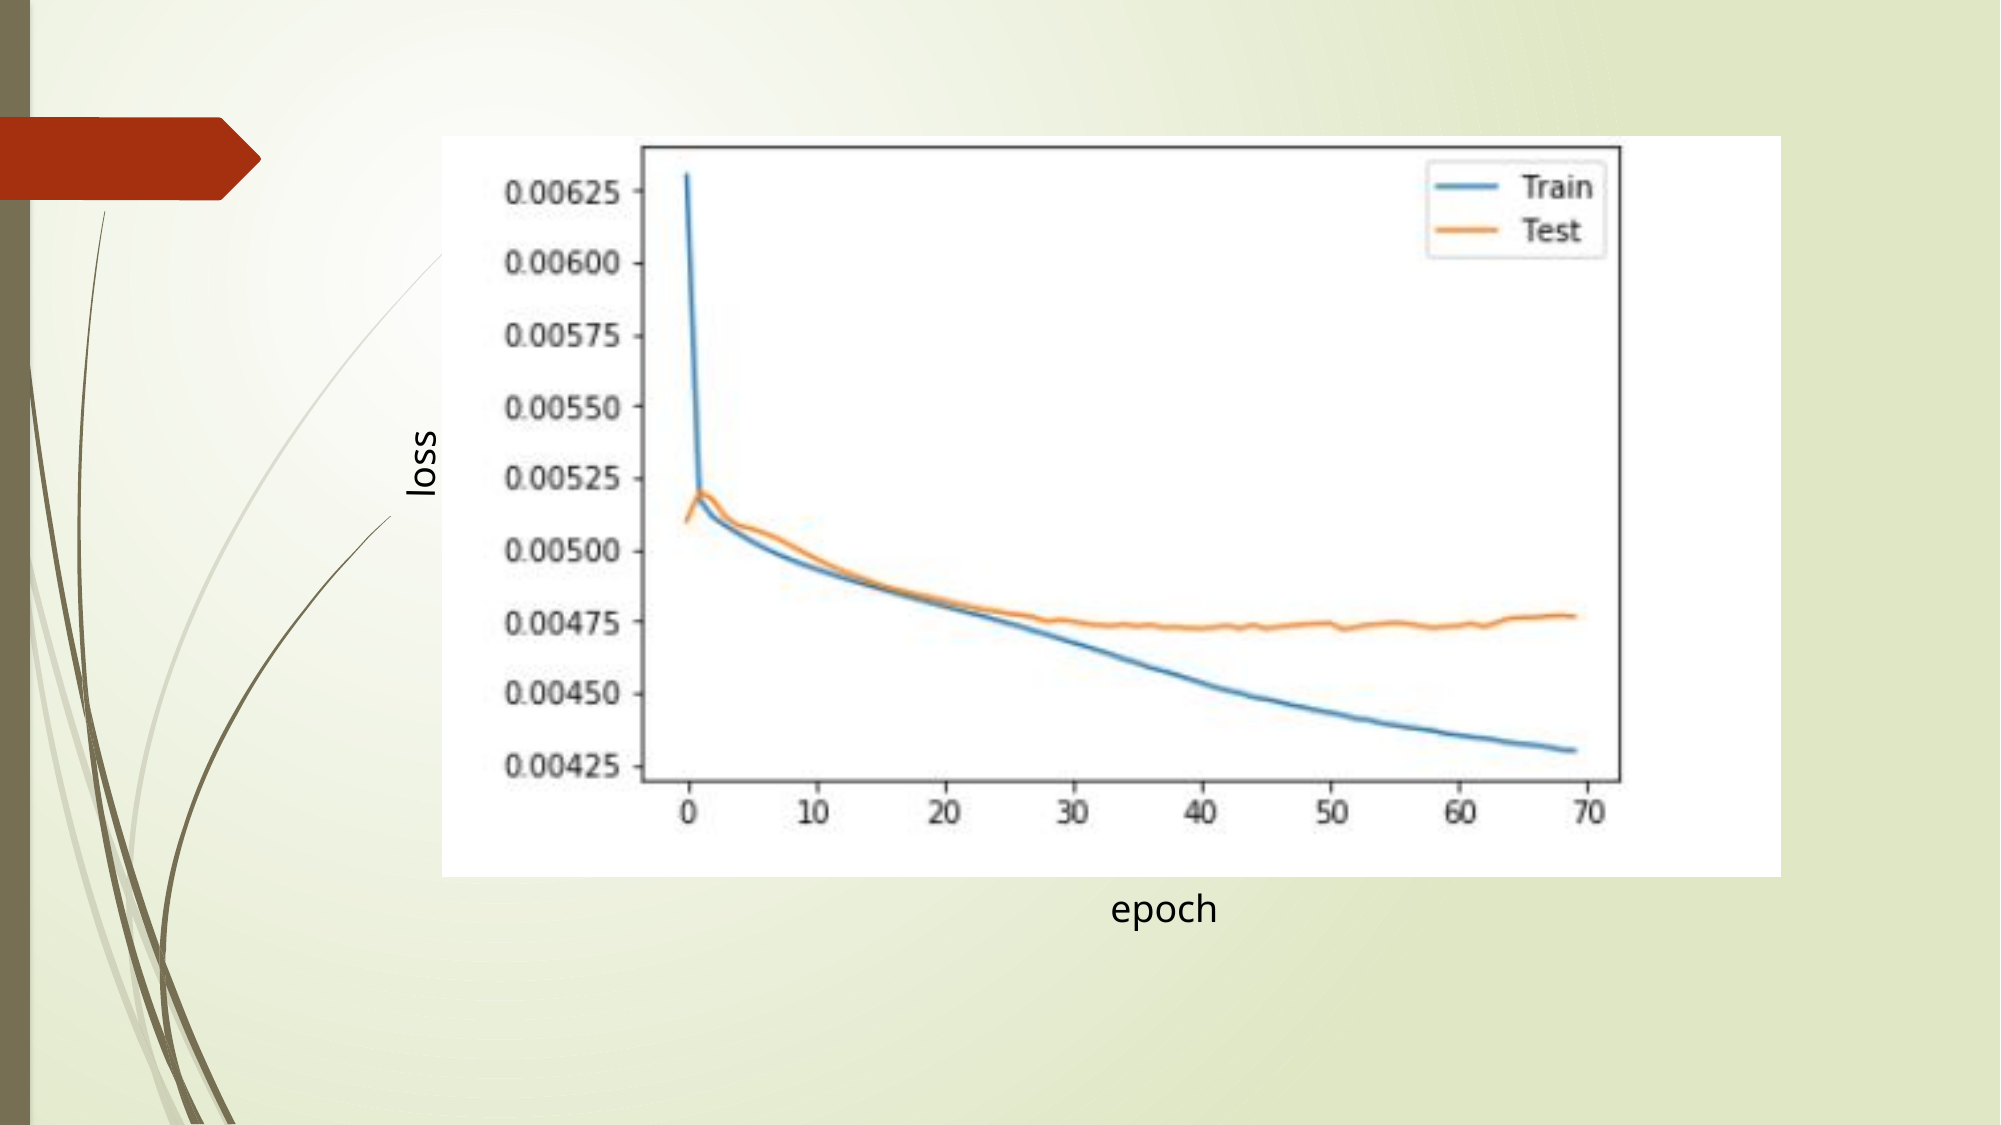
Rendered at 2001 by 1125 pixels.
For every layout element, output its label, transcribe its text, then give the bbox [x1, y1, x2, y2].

text_box epoch [1095, 886, 1546, 938]
picture [442, 136, 1781, 877]
text_box loss [389, 412, 437, 514]
